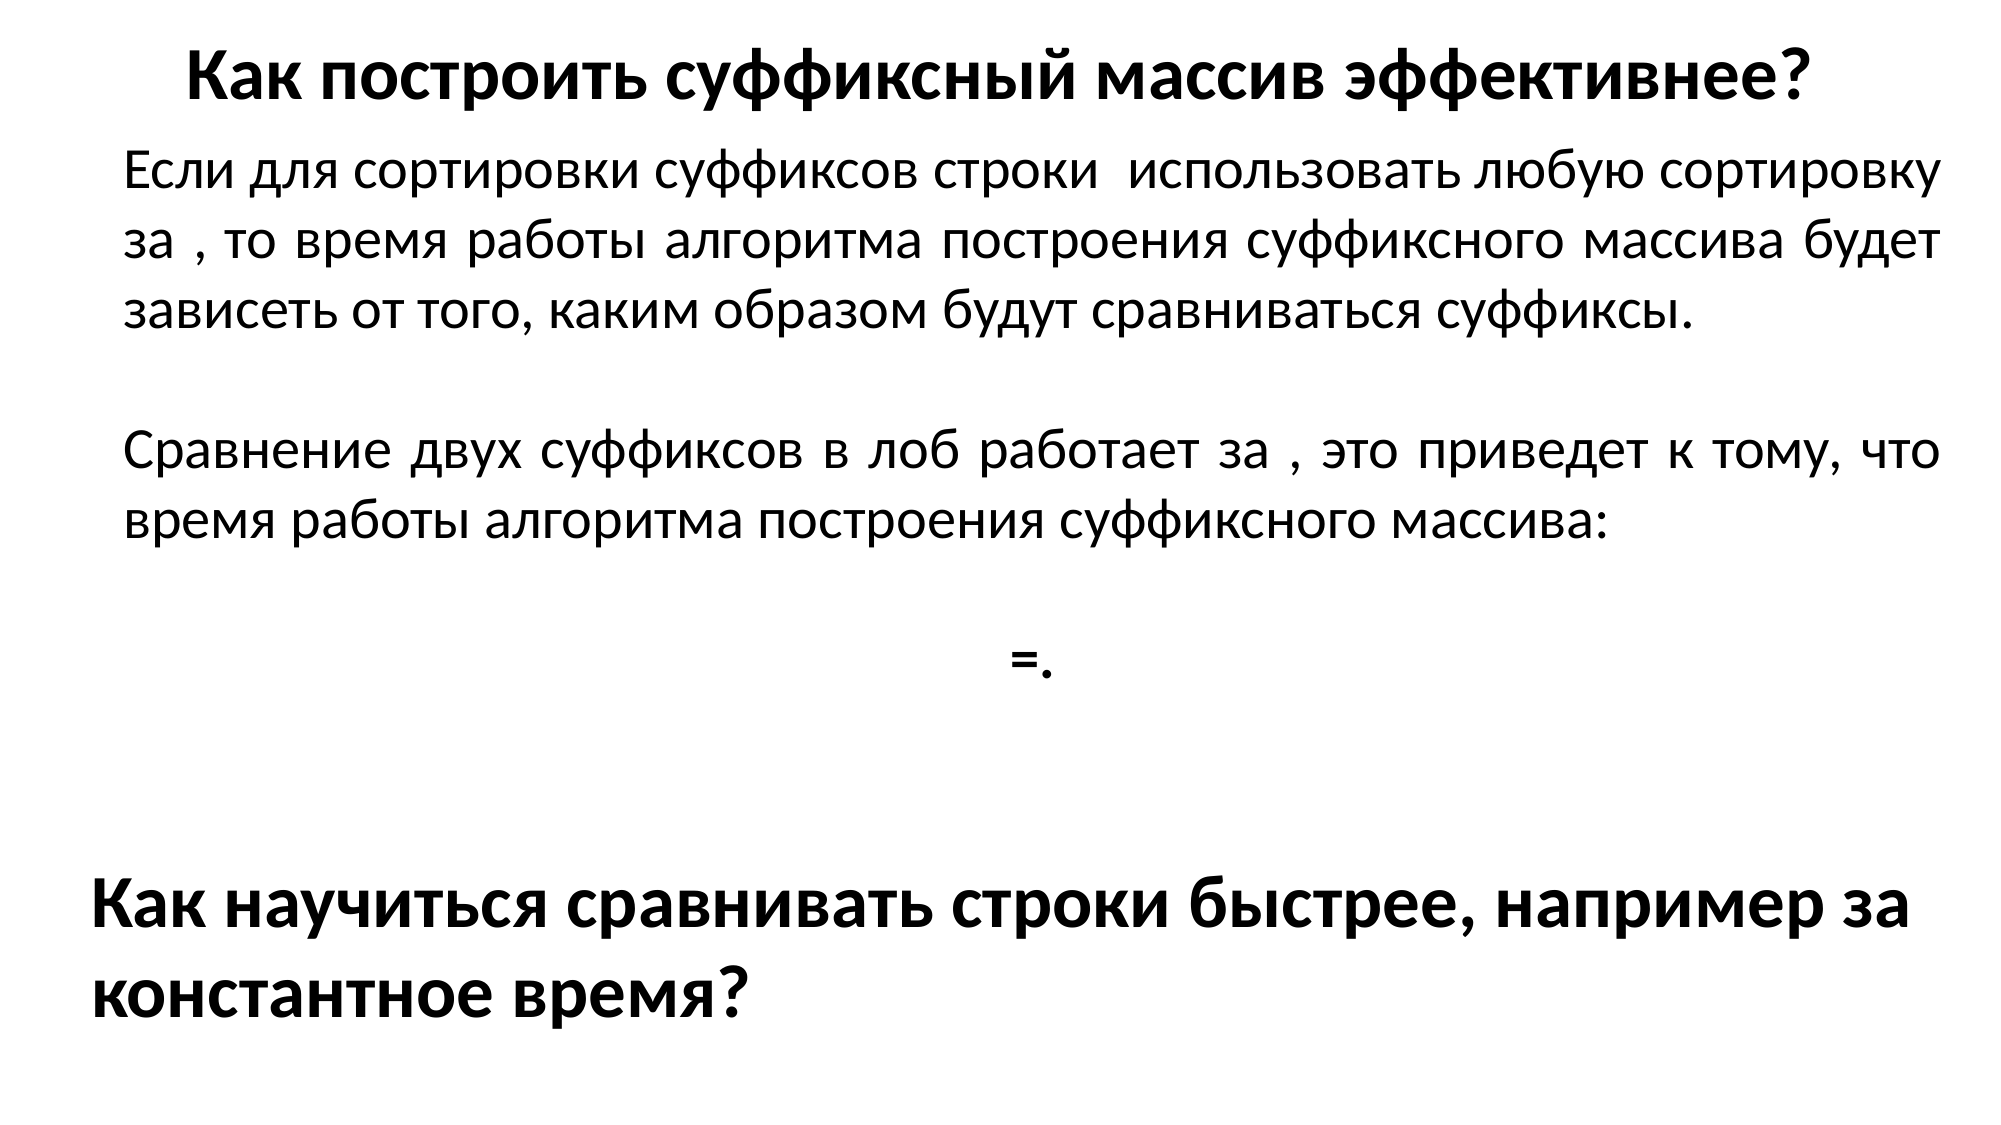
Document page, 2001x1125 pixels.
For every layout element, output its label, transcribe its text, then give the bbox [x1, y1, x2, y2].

text_box Как построить суффиксный массив эффективнее? [171, 17, 1829, 122]
text_box Как научиться сравнивать строки быстрее, например за константное время? [76, 845, 1957, 1040]
